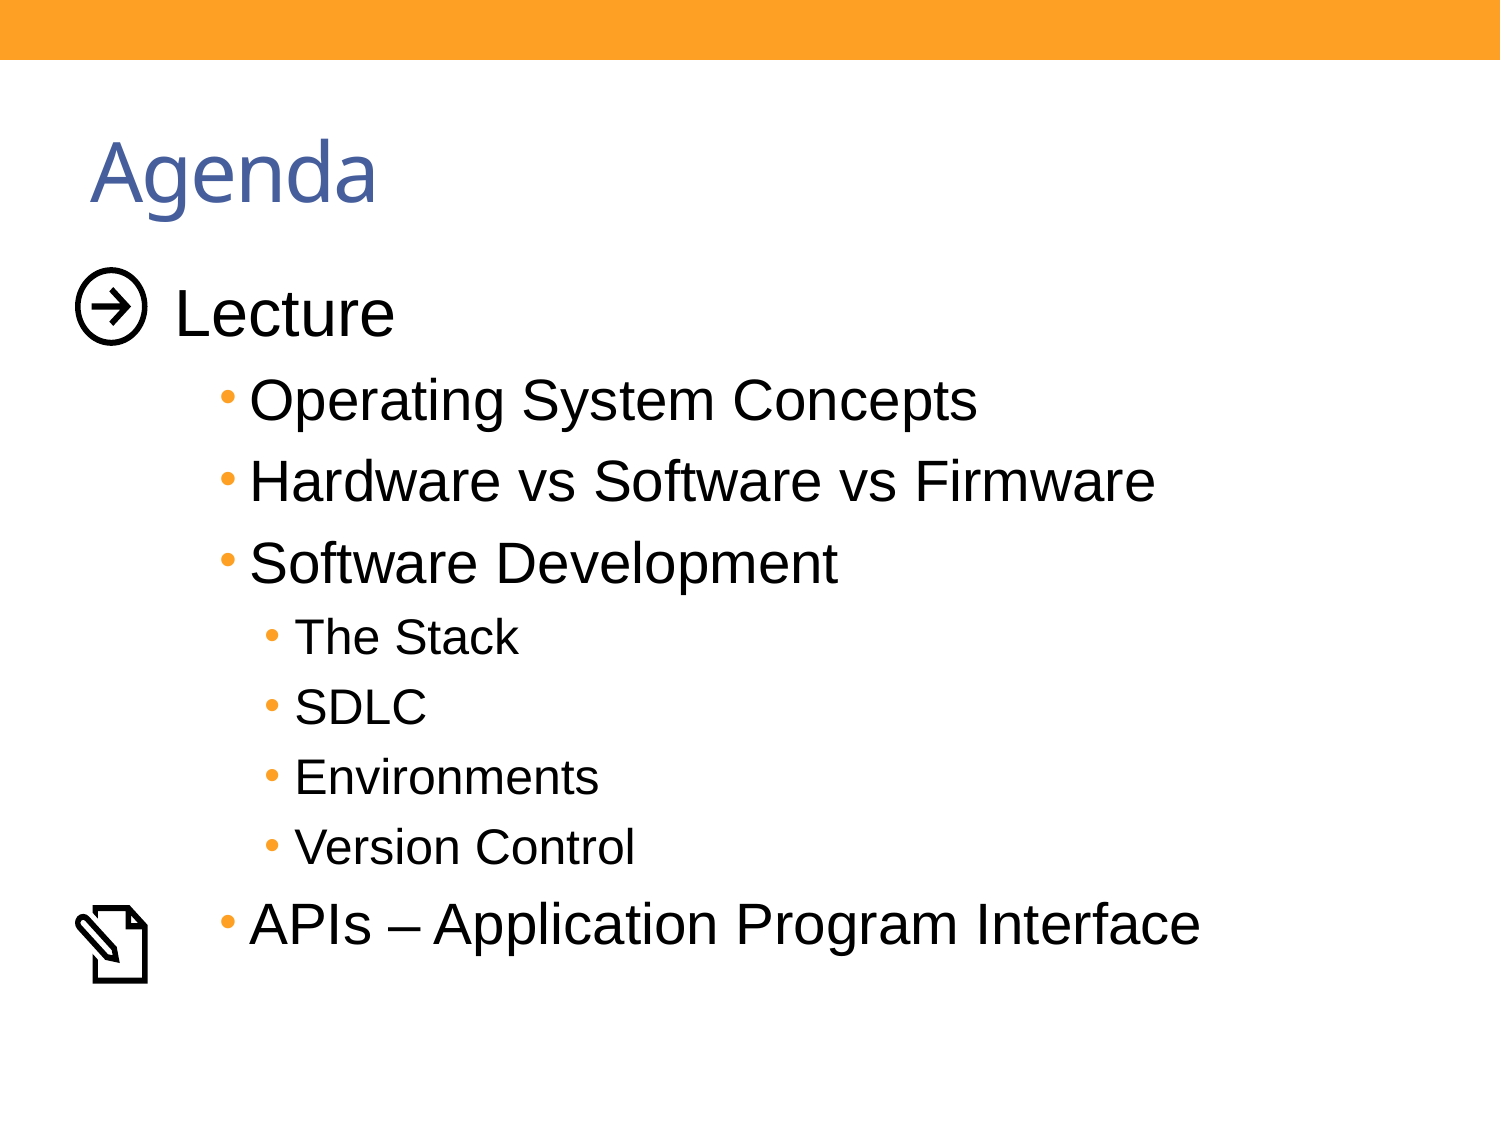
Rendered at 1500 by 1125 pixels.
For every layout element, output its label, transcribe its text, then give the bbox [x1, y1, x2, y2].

picture [74, 266, 148, 347]
list Lecture Operating System Concepts Hardware vs Software vs Firmware Software Development The Stack SDLC Environments Version Control APIs – Application Program Interface [159, 262, 1425, 1063]
picture [74, 904, 148, 985]
title Agenda [75, 87, 1425, 250]
